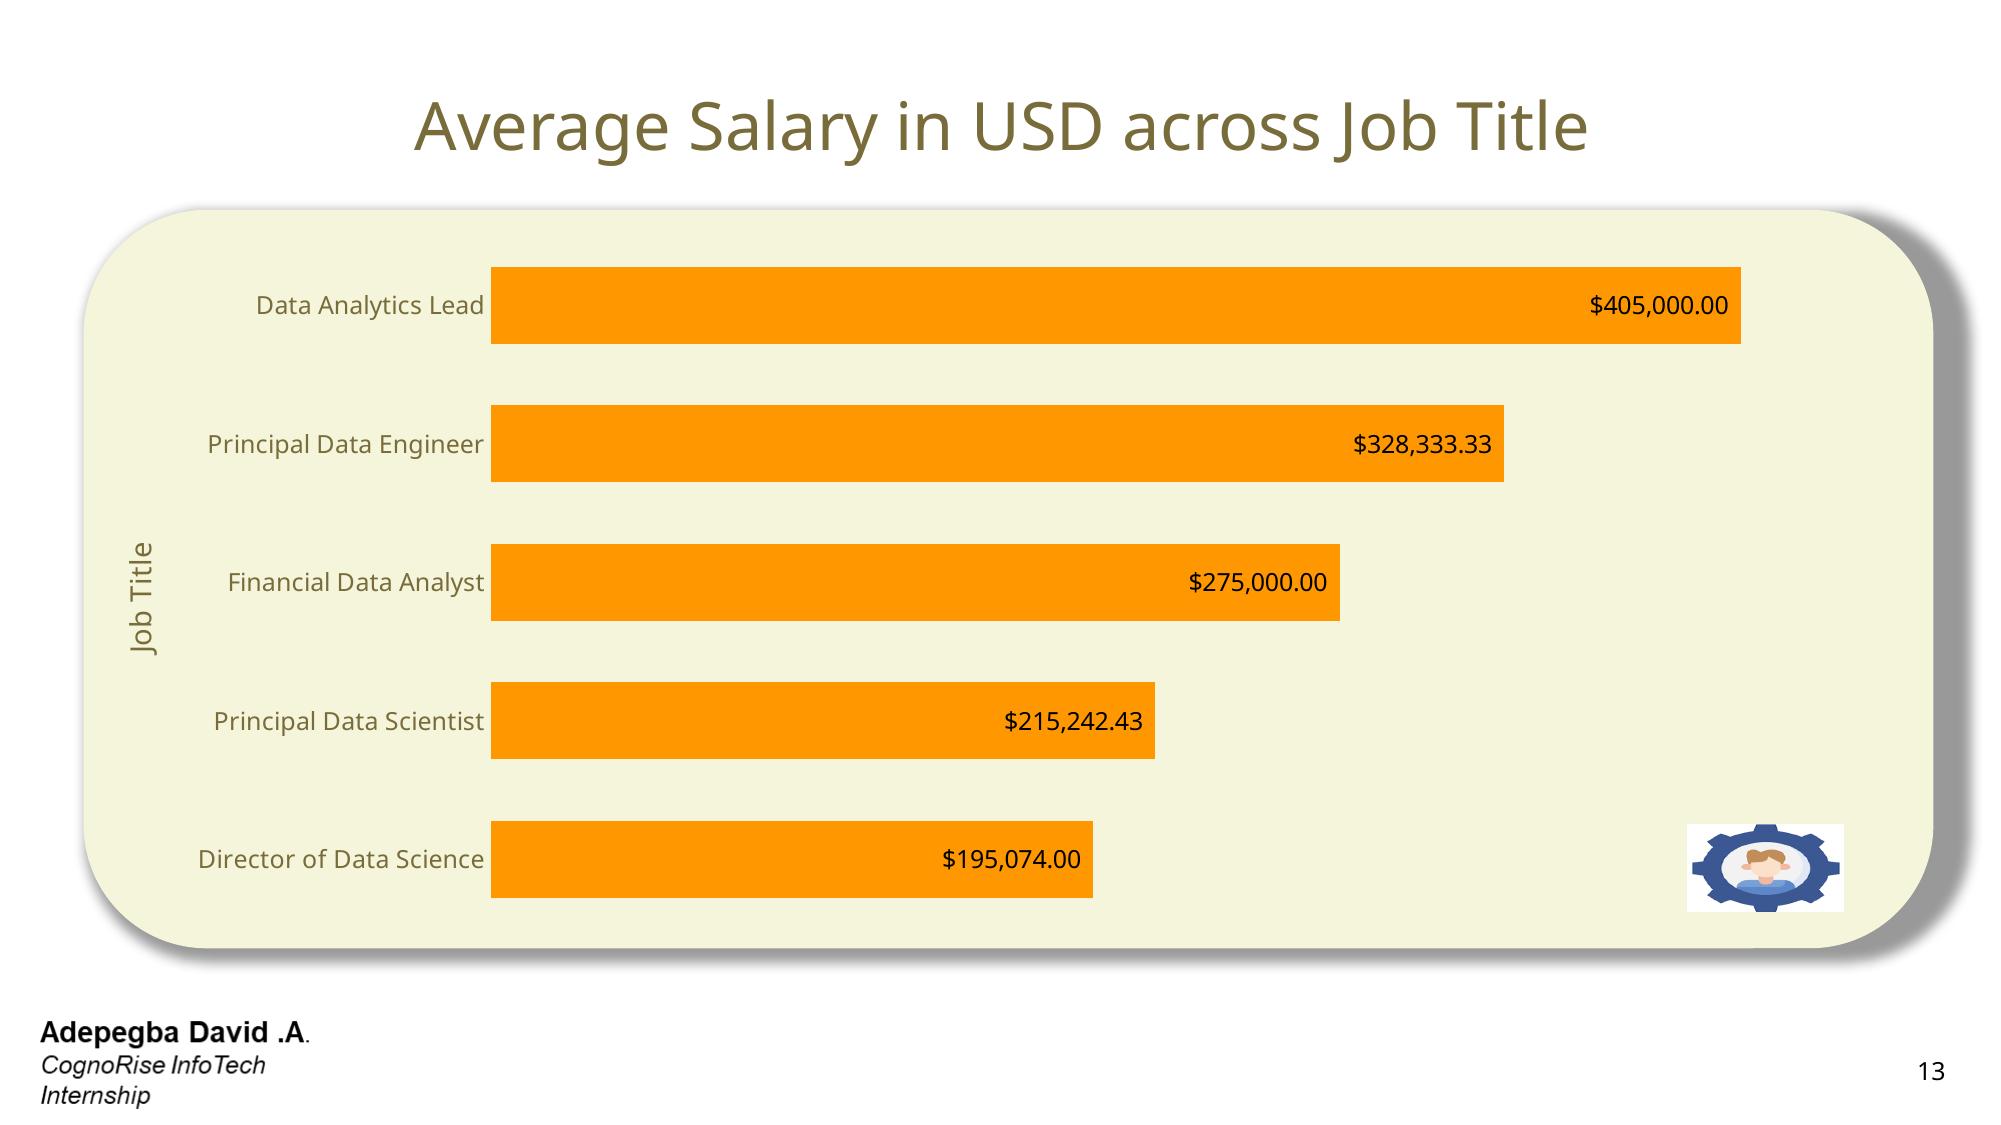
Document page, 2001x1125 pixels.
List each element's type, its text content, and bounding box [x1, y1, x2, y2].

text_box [76, 209, 1934, 949]
title Average Salary in USD across Job Title [140, 20, 1866, 209]
picture [22, 1005, 326, 1125]
slide_number 13 [1510, 1042, 1961, 1103]
